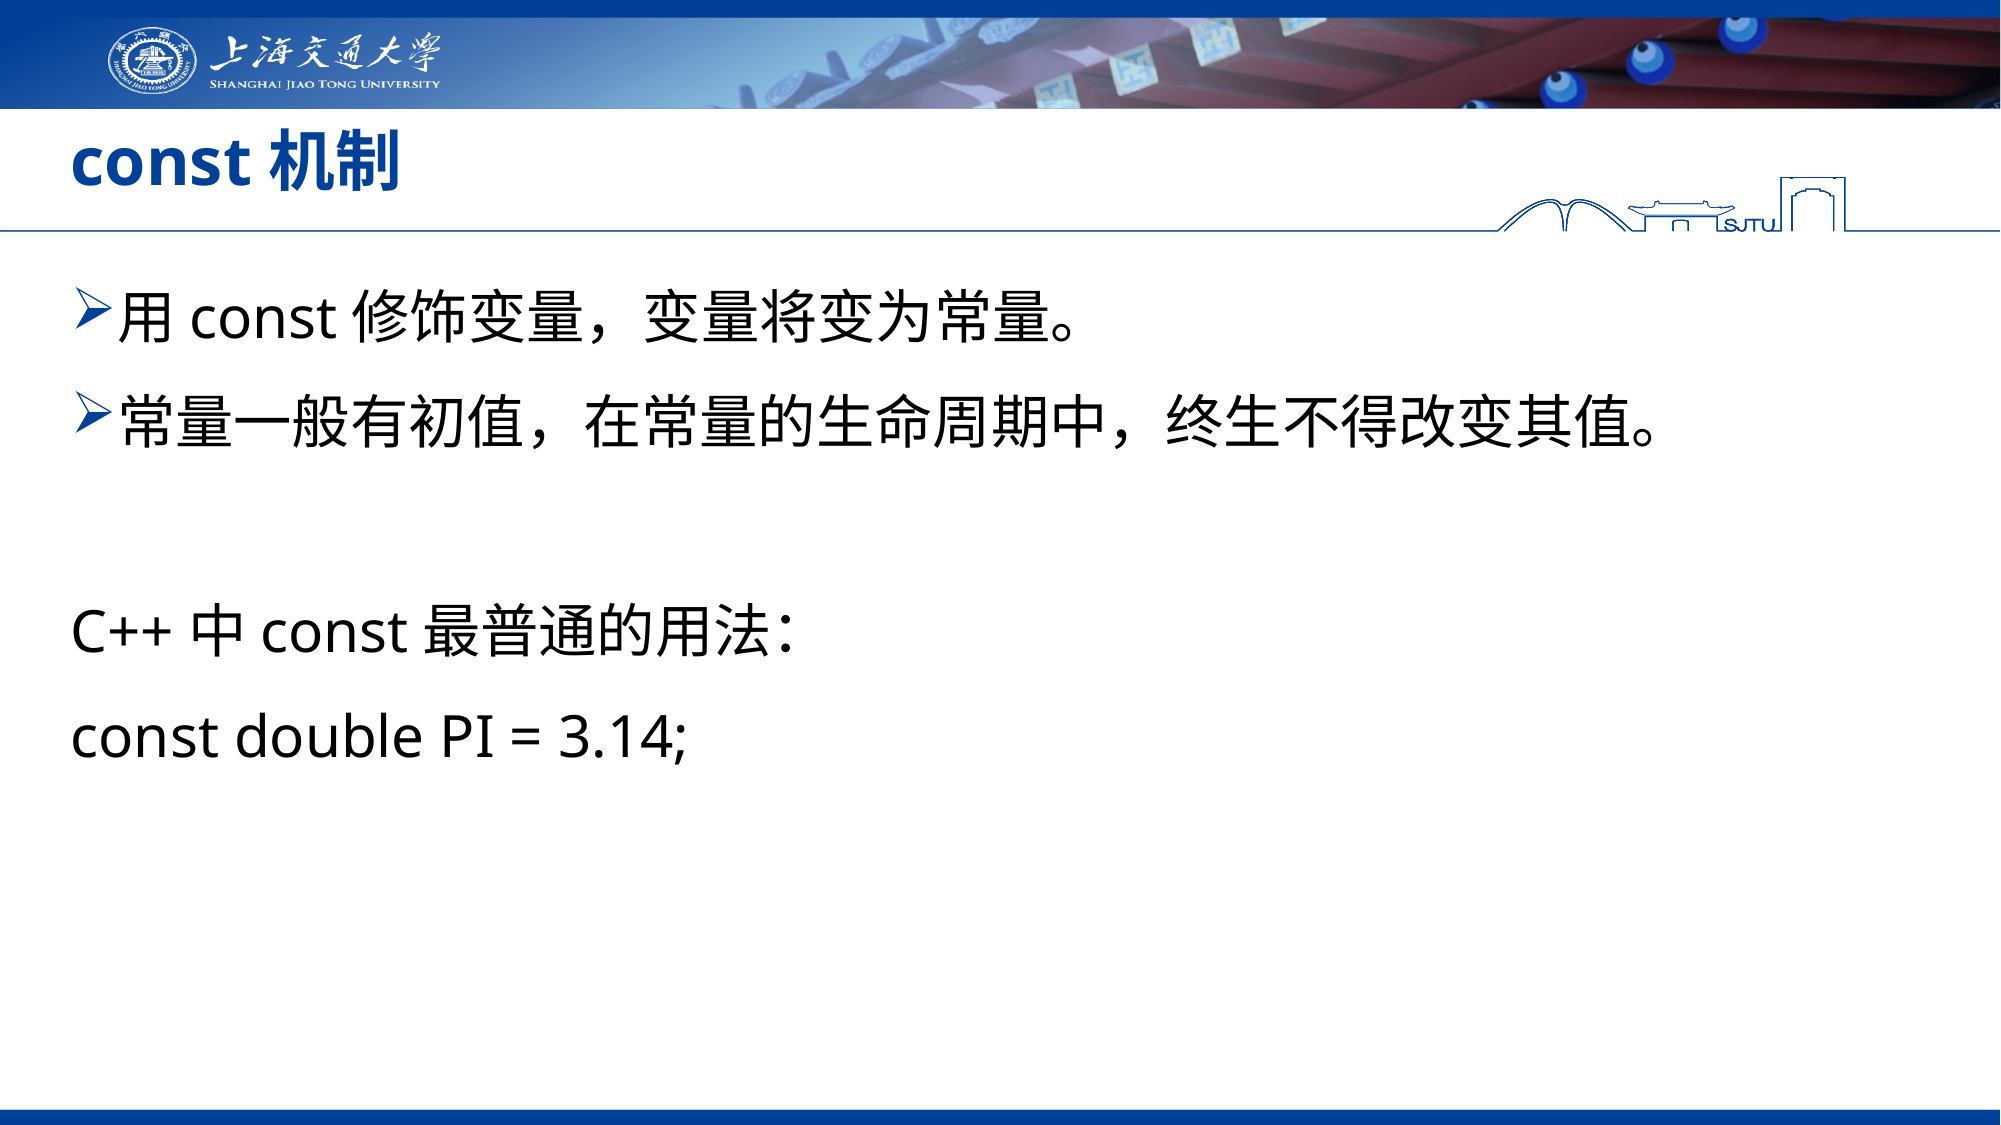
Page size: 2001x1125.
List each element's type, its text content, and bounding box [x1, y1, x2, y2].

title const机制 [55, 117, 1887, 212]
picture [0, 0, 2001, 109]
list 用const修饰变量，变量将变为常量。 常量一般有初值，在常量的生命周期中，终生不得改变其值。 C++中const最普通的用法： const double PI = 3.14; [55, 258, 2000, 949]
